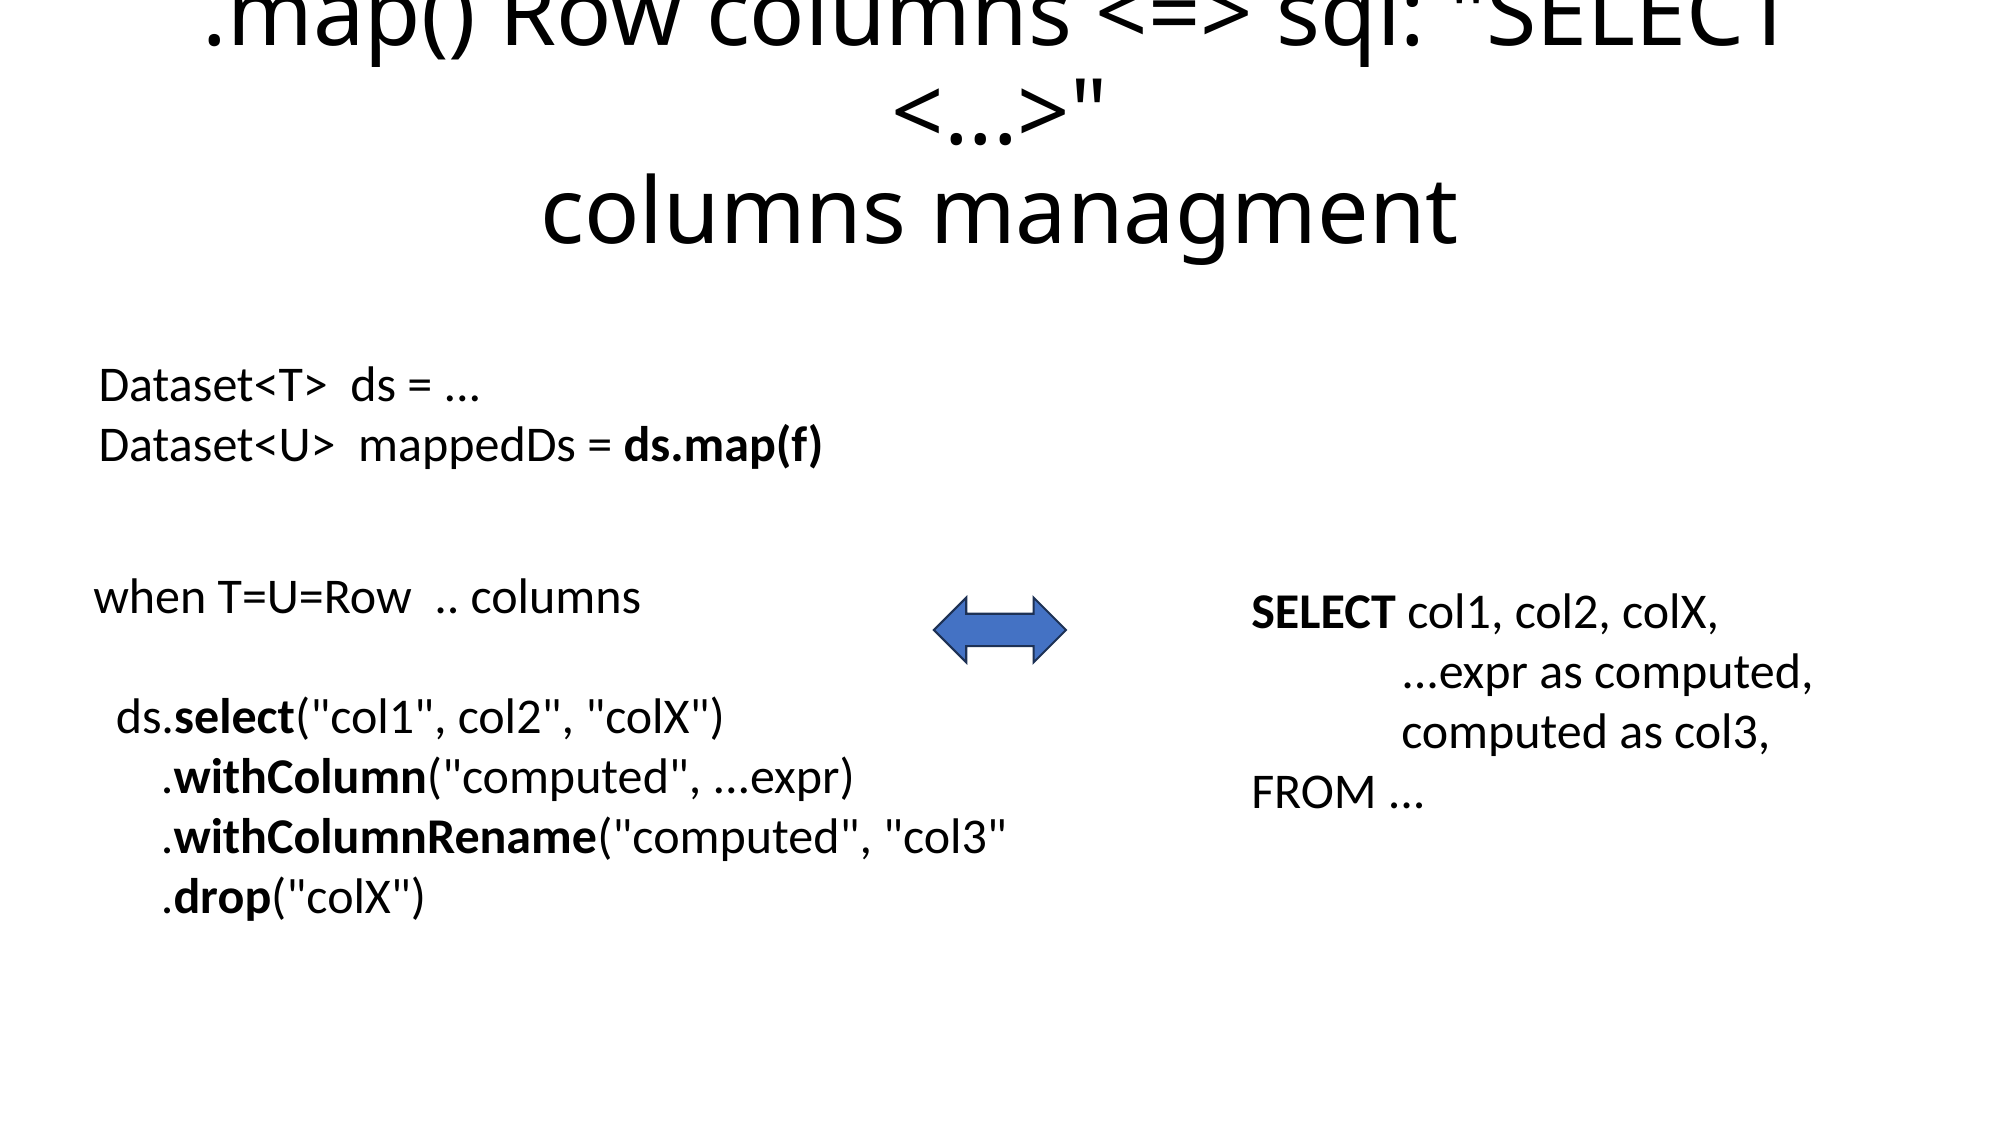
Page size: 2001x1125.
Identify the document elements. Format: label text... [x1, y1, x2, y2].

text_box Dataset<T> ds = ... Dataset<U> mappedDs = ds.map(f) [83, 343, 839, 479]
title .map() Row columns <=> sql: "SELECT <...>" columns managment [137, 15, 1863, 215]
text_box [932, 595, 1068, 665]
text_box when T=U=Row .. columns ds.select("col1", col2", "colX") .withColumn("computed", ...expr) .withColumnRename("computed", "col3" .drop("colX") [78, 556, 1022, 991]
text_box SELECT col1, col2, colX, ...expr as computed, computed as col3, FROM ... [1236, 571, 1829, 826]
